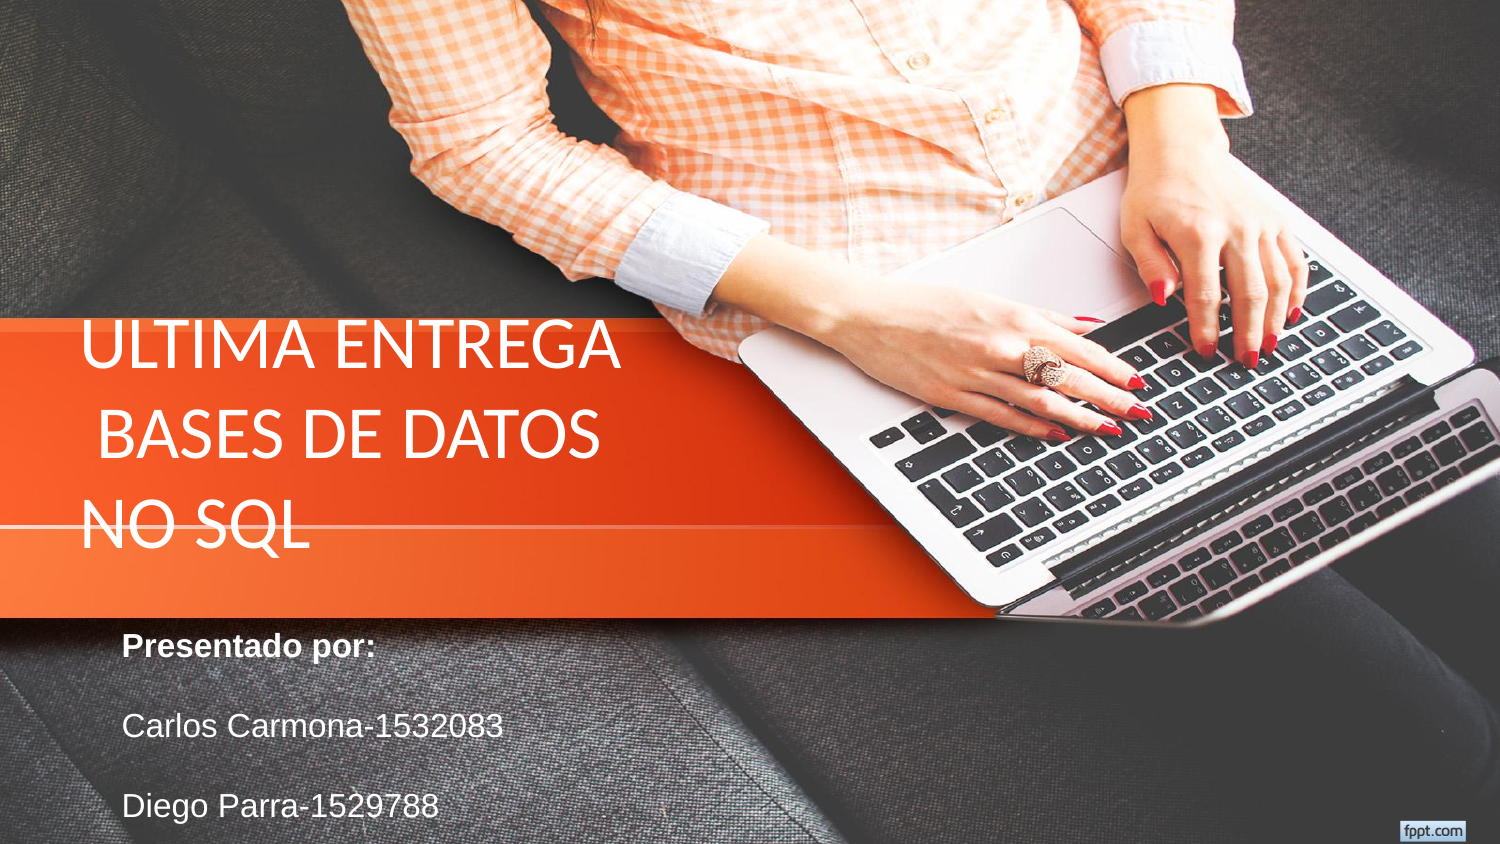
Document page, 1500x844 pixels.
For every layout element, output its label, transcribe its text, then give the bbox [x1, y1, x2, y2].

picture [0, 0, 1500, 844]
text_box Presentado por: Carlos Carmona-1532083 Diego Parra-1529788 [106, 609, 588, 822]
title ULTIMA ENTREGA BASES DE DATOS NO SQL [64, 379, 1342, 568]
